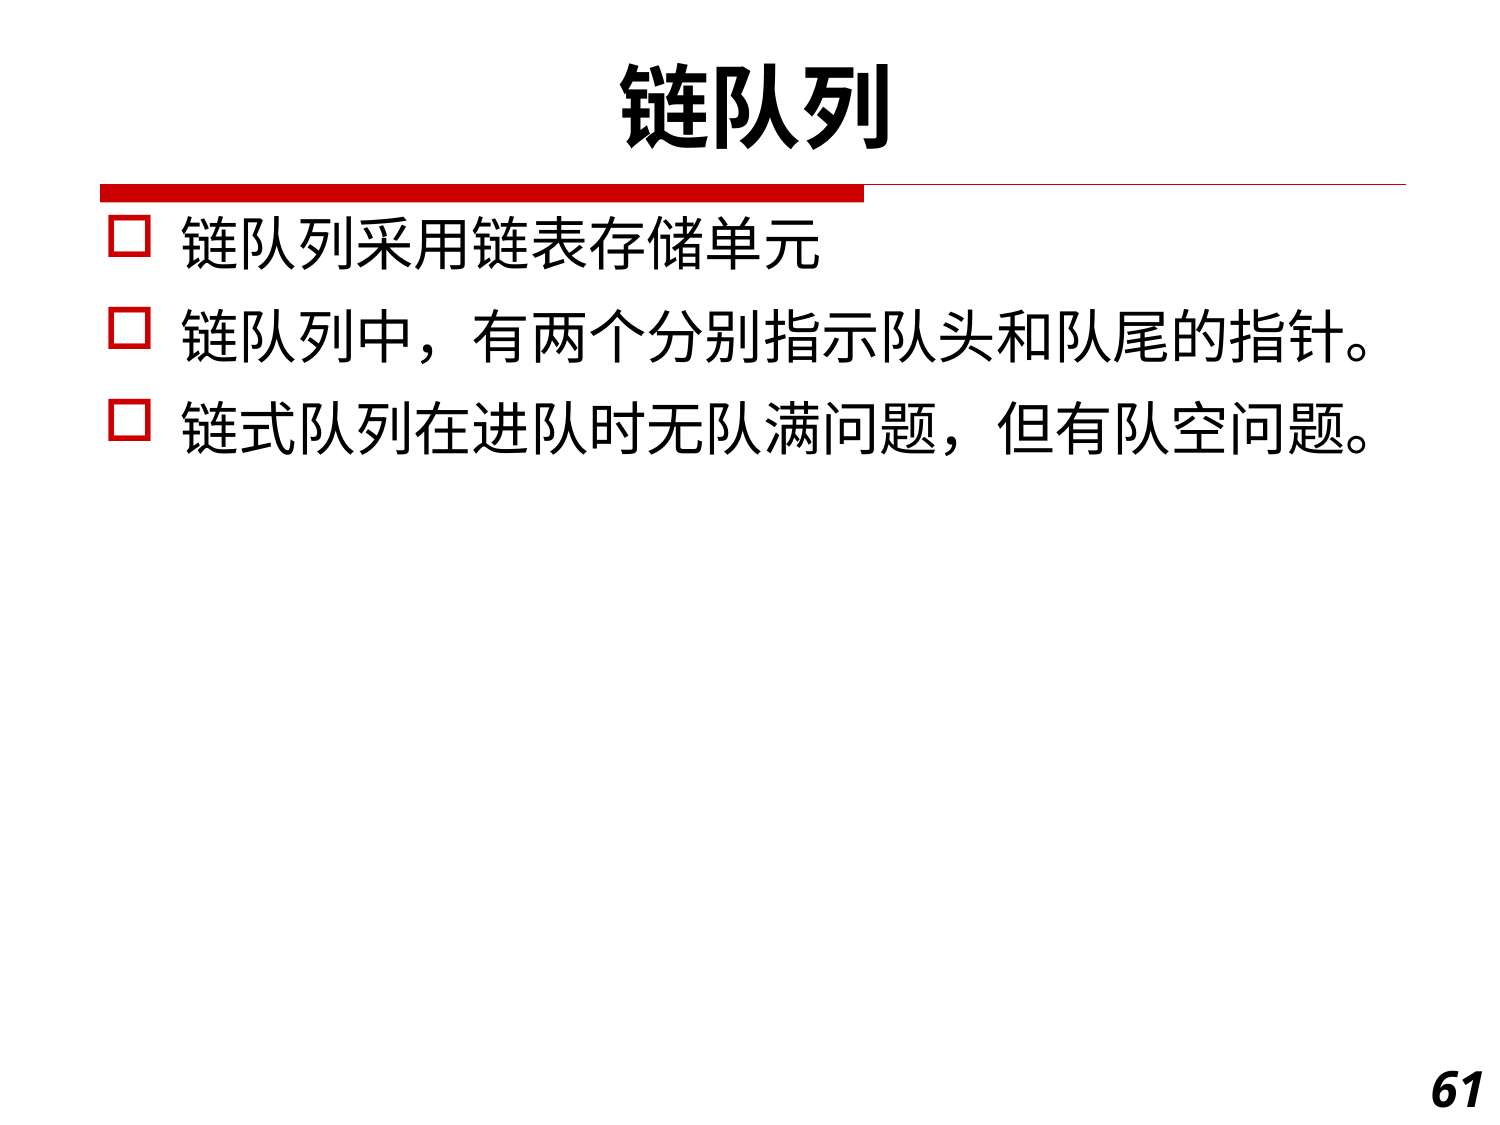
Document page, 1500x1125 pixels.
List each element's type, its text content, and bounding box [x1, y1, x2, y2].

text_box 61 [1400, 1049, 1500, 1125]
list 链队列采用链表存储单元 链队列中，有两个分别指示队头和队尾的指针。 链式队列在进队时无队满问题，但有队空问题。 [88, 208, 1500, 871]
text_box 链队列 [62, 42, 1450, 168]
